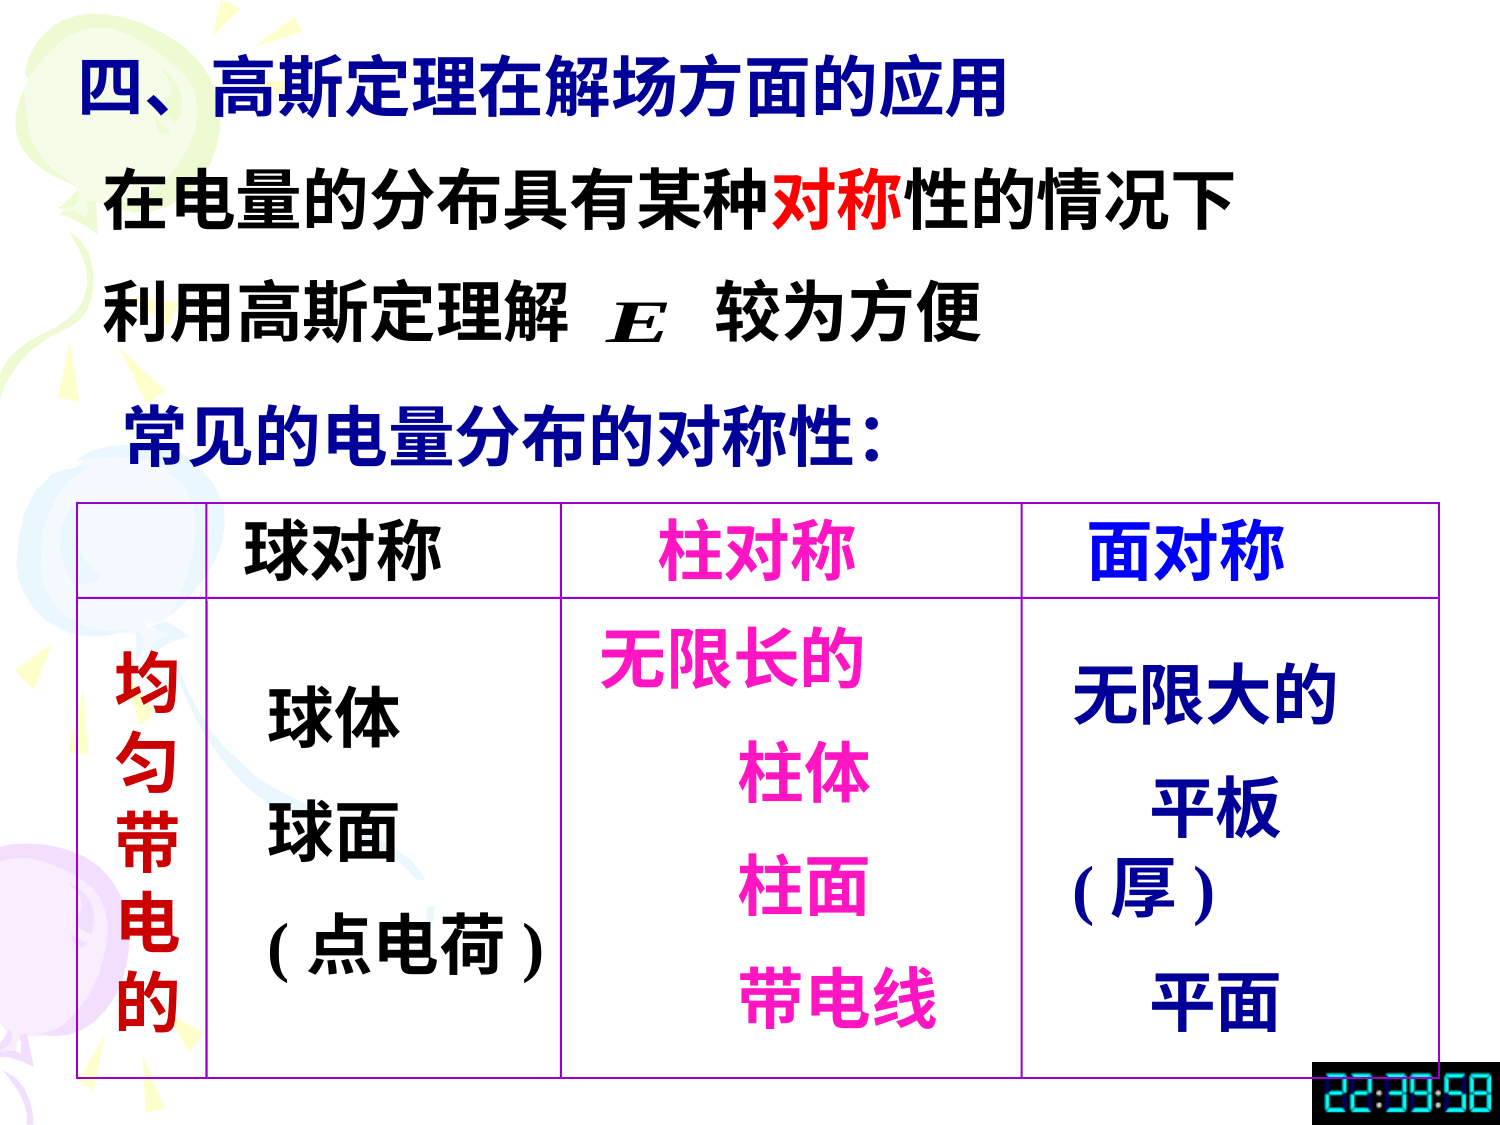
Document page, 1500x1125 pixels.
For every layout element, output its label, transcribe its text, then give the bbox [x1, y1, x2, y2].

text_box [87, 262, 1051, 358]
text_box [207, 503, 560, 597]
text_box [1022, 503, 1440, 597]
text_box 在电量的分布具有某种对称性的情况下 [87, 149, 1288, 245]
text_box [1022, 598, 1440, 1079]
text_box [76, 598, 560, 1079]
text_box 四、高斯定理在解场方面的应用 [62, 37, 1213, 133]
text_box [561, 503, 1021, 597]
picture [1312, 1062, 1500, 1125]
text_box [561, 598, 1021, 1079]
text_box [76, 503, 206, 597]
text_box 常见的电量分布的对称性： 球对称 柱对称 面对称 [75, 387, 1375, 596]
